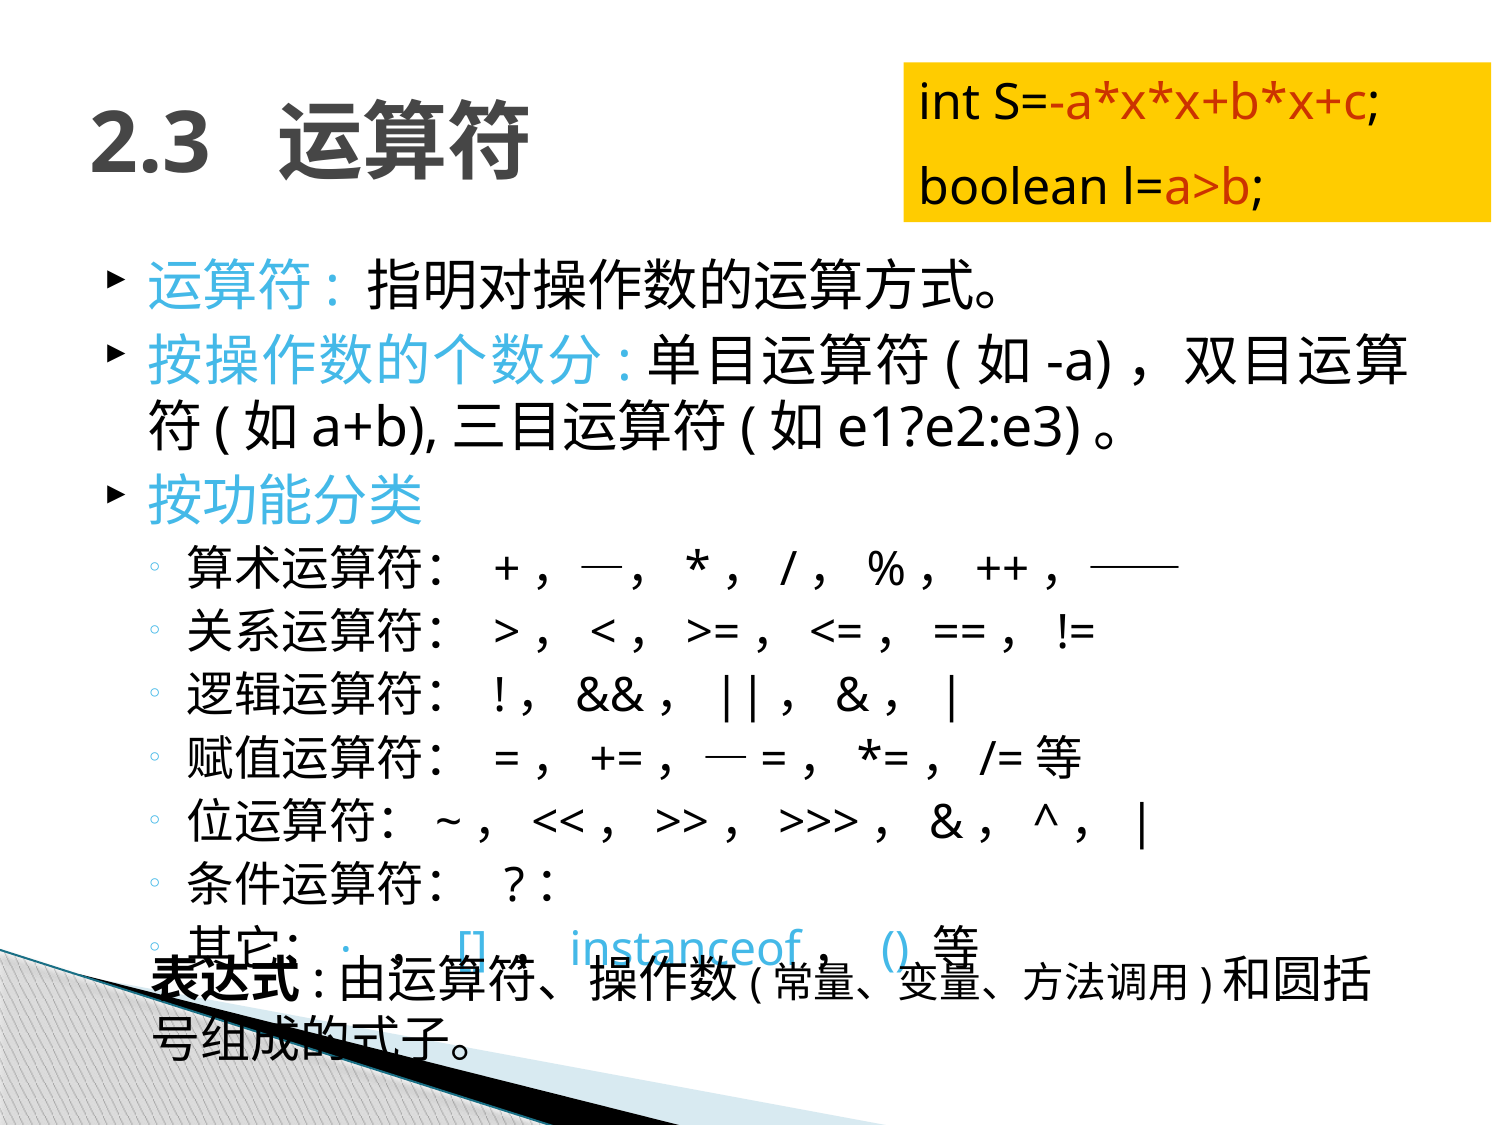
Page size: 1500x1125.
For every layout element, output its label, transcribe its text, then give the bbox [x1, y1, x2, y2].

text_box int S=-a*x*x+b*x+c; boolean l=a>b; [903, 62, 1492, 223]
list 运算符: 指明对操作数的运算方式。 按操作数的个数分:单目运算符(如-a)，双目运算符(如a+b),三目运算符(如e1?e2:e3)。 按功能分类 算术运算符： +，―，*，/，%，++，―― 关系运算符： >，<，>=，<=，==，!= 逻辑运算符： !，&&，||，&，| 赋值运算符： =，+=，―=，*=，/=等 位运算符：~，<<，>>，>>>，&，^，| 条件运算符： ?： 其它：· ， [] ，instanceof， () 等 [75, 242, 1425, 986]
text_box 表达式:由运算符、操作数(常量、变量、方法调用)和圆括号组成的式子。 [135, 940, 1418, 1076]
title 2.3 运算符 [75, 45, 1425, 233]
